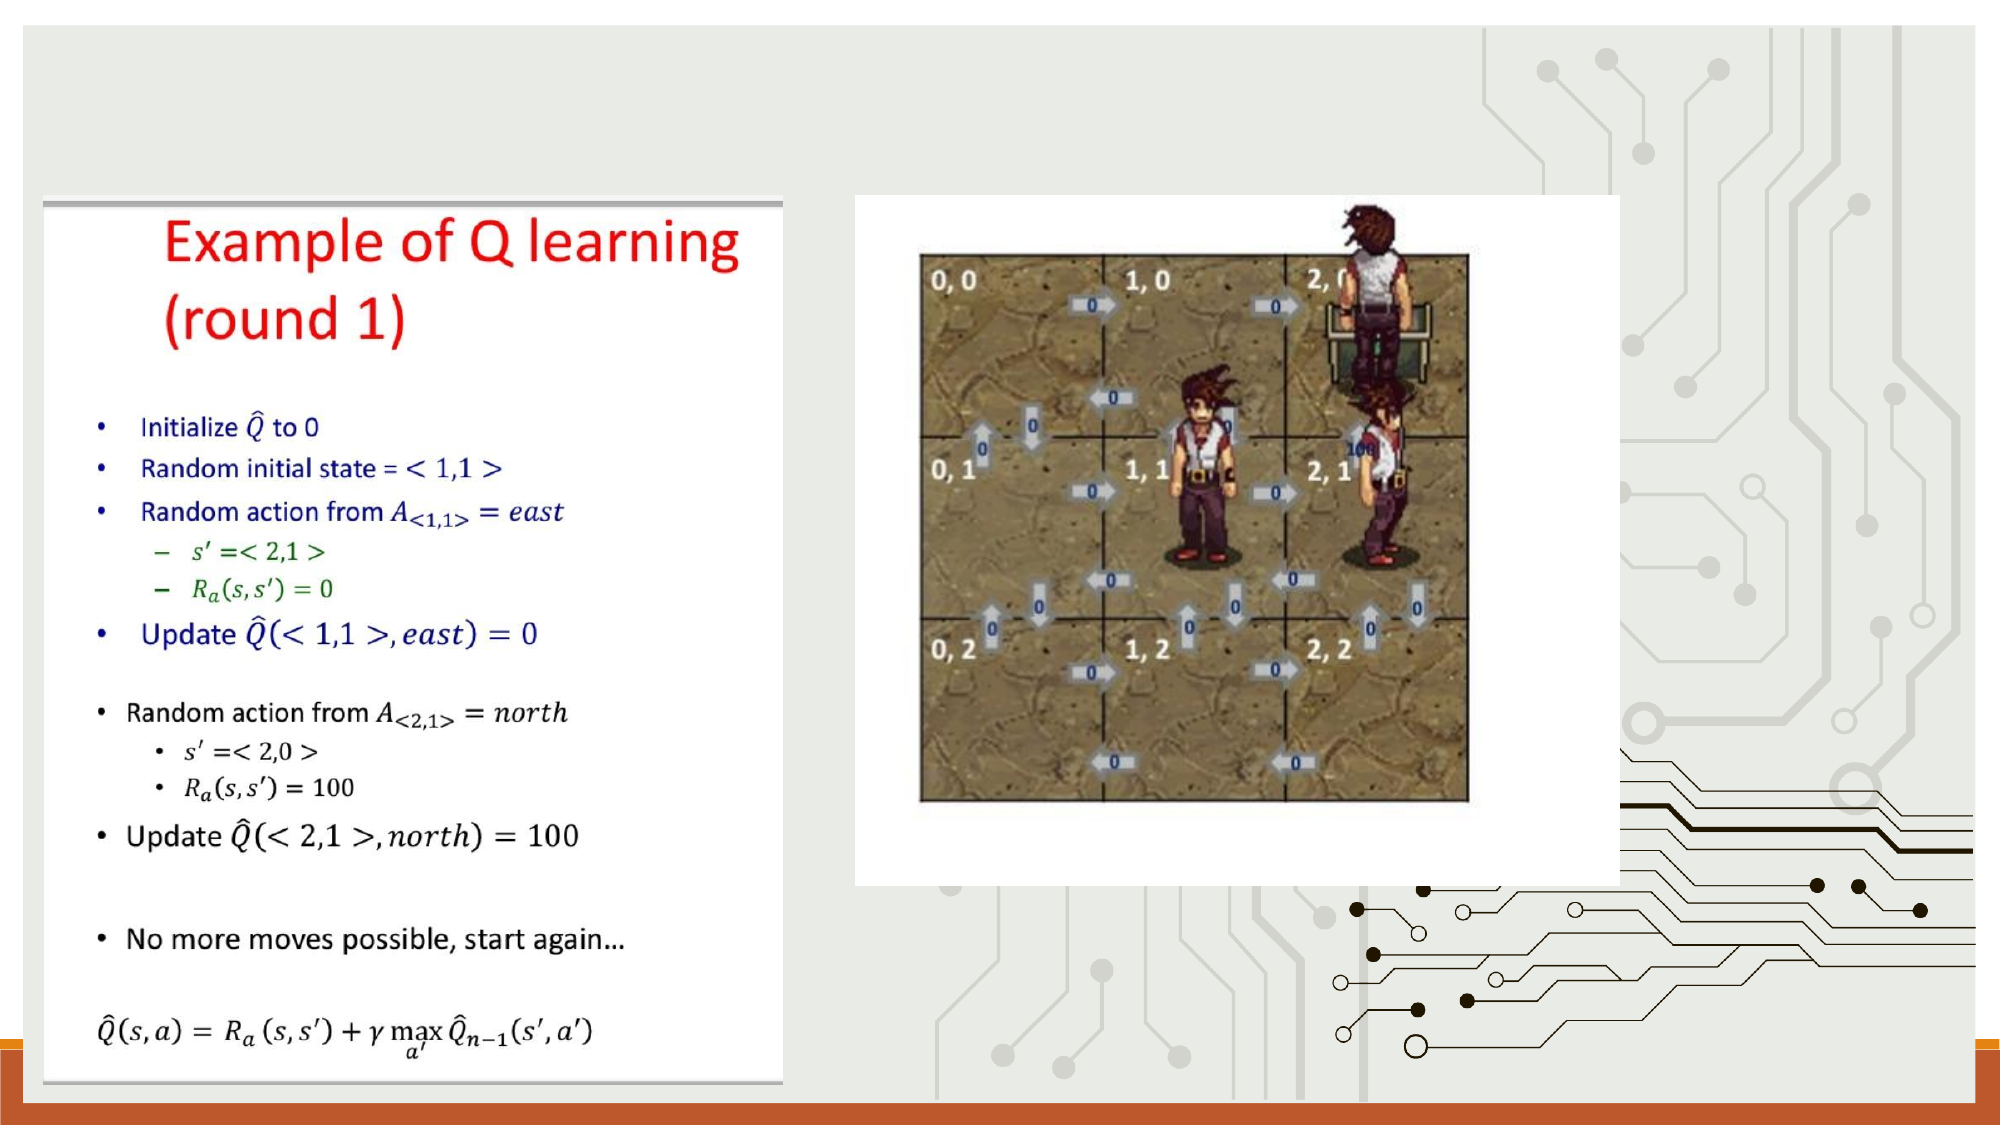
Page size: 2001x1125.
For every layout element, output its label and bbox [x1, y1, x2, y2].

picture [43, 194, 783, 1085]
picture [855, 25, 1976, 1102]
text_box [23, 25, 933, 1104]
